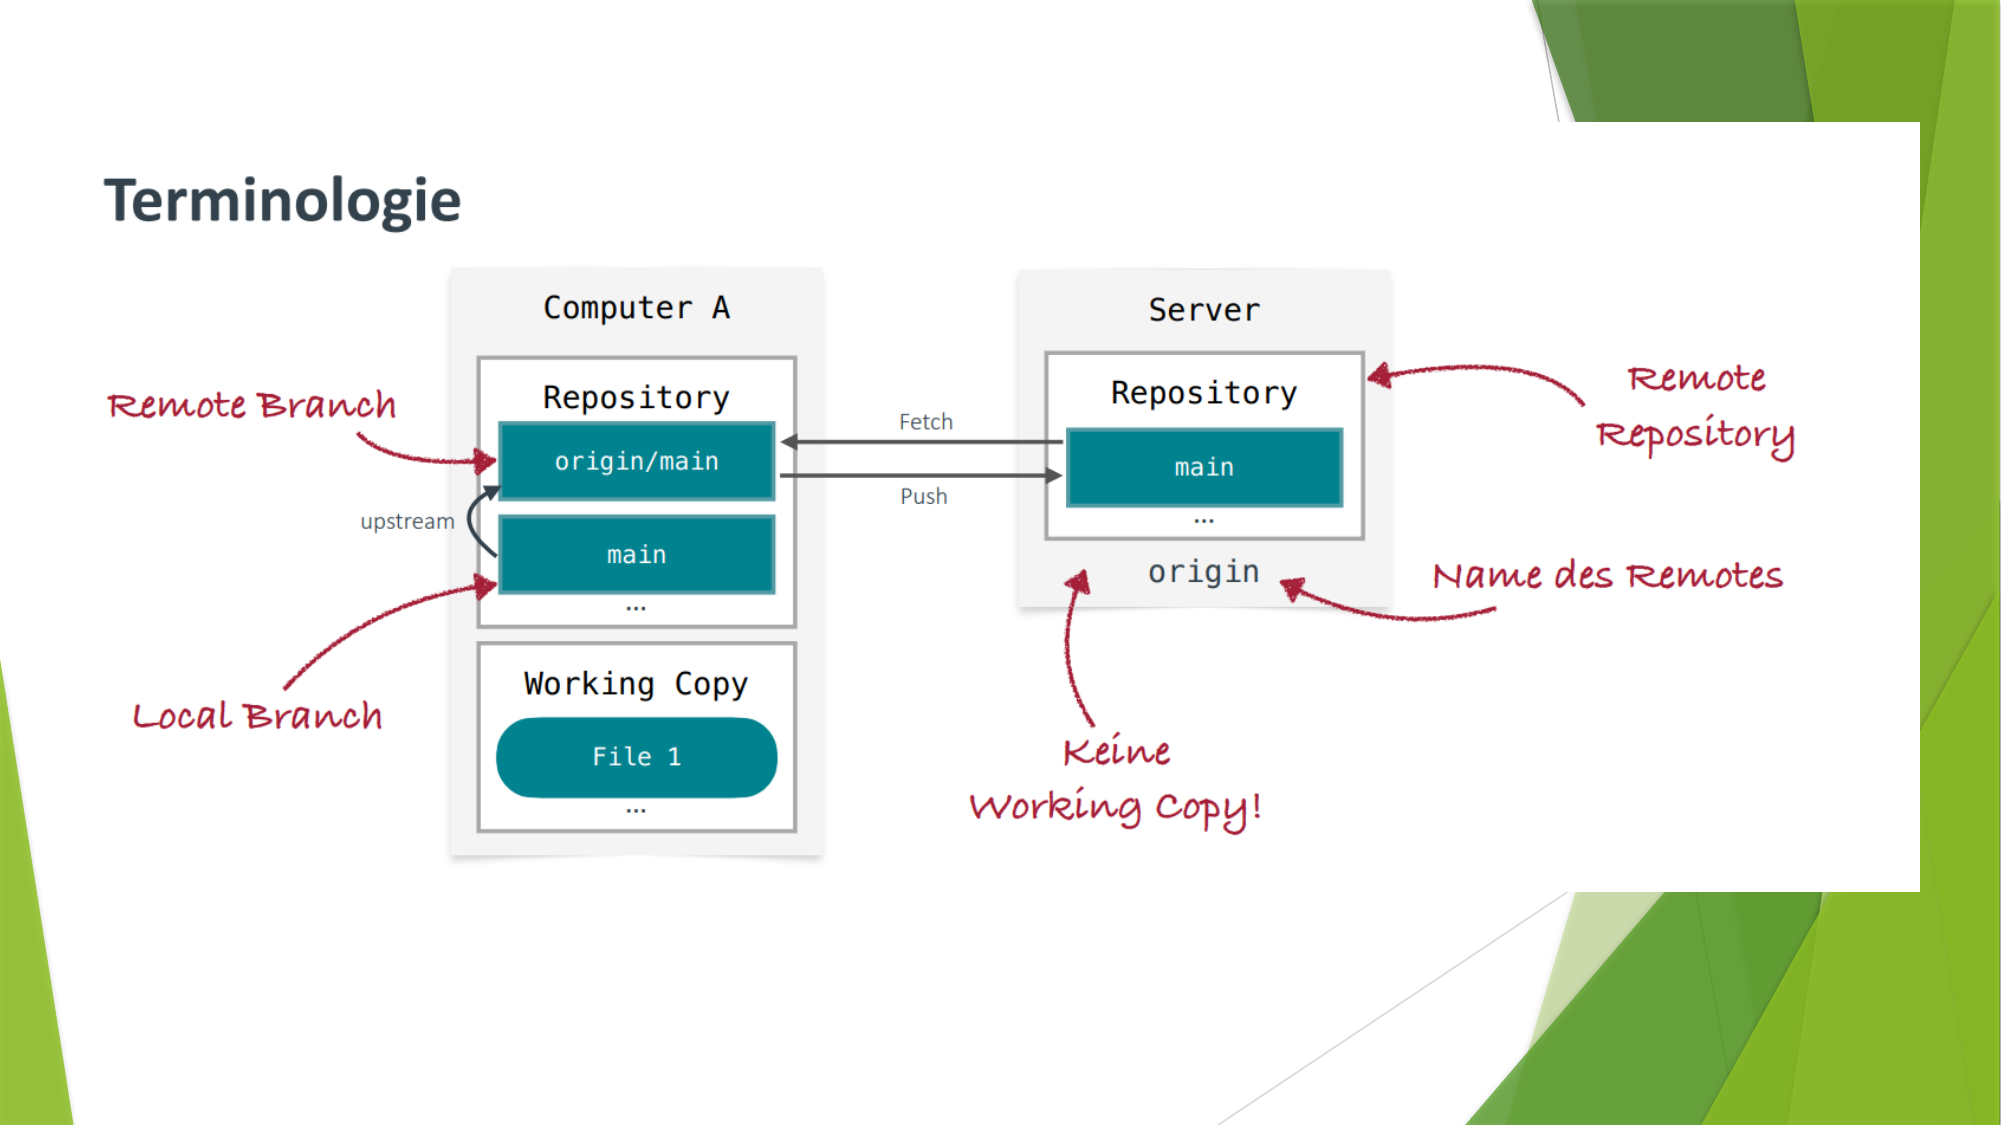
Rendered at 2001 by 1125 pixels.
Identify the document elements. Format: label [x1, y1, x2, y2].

list [73, 121, 1920, 893]
